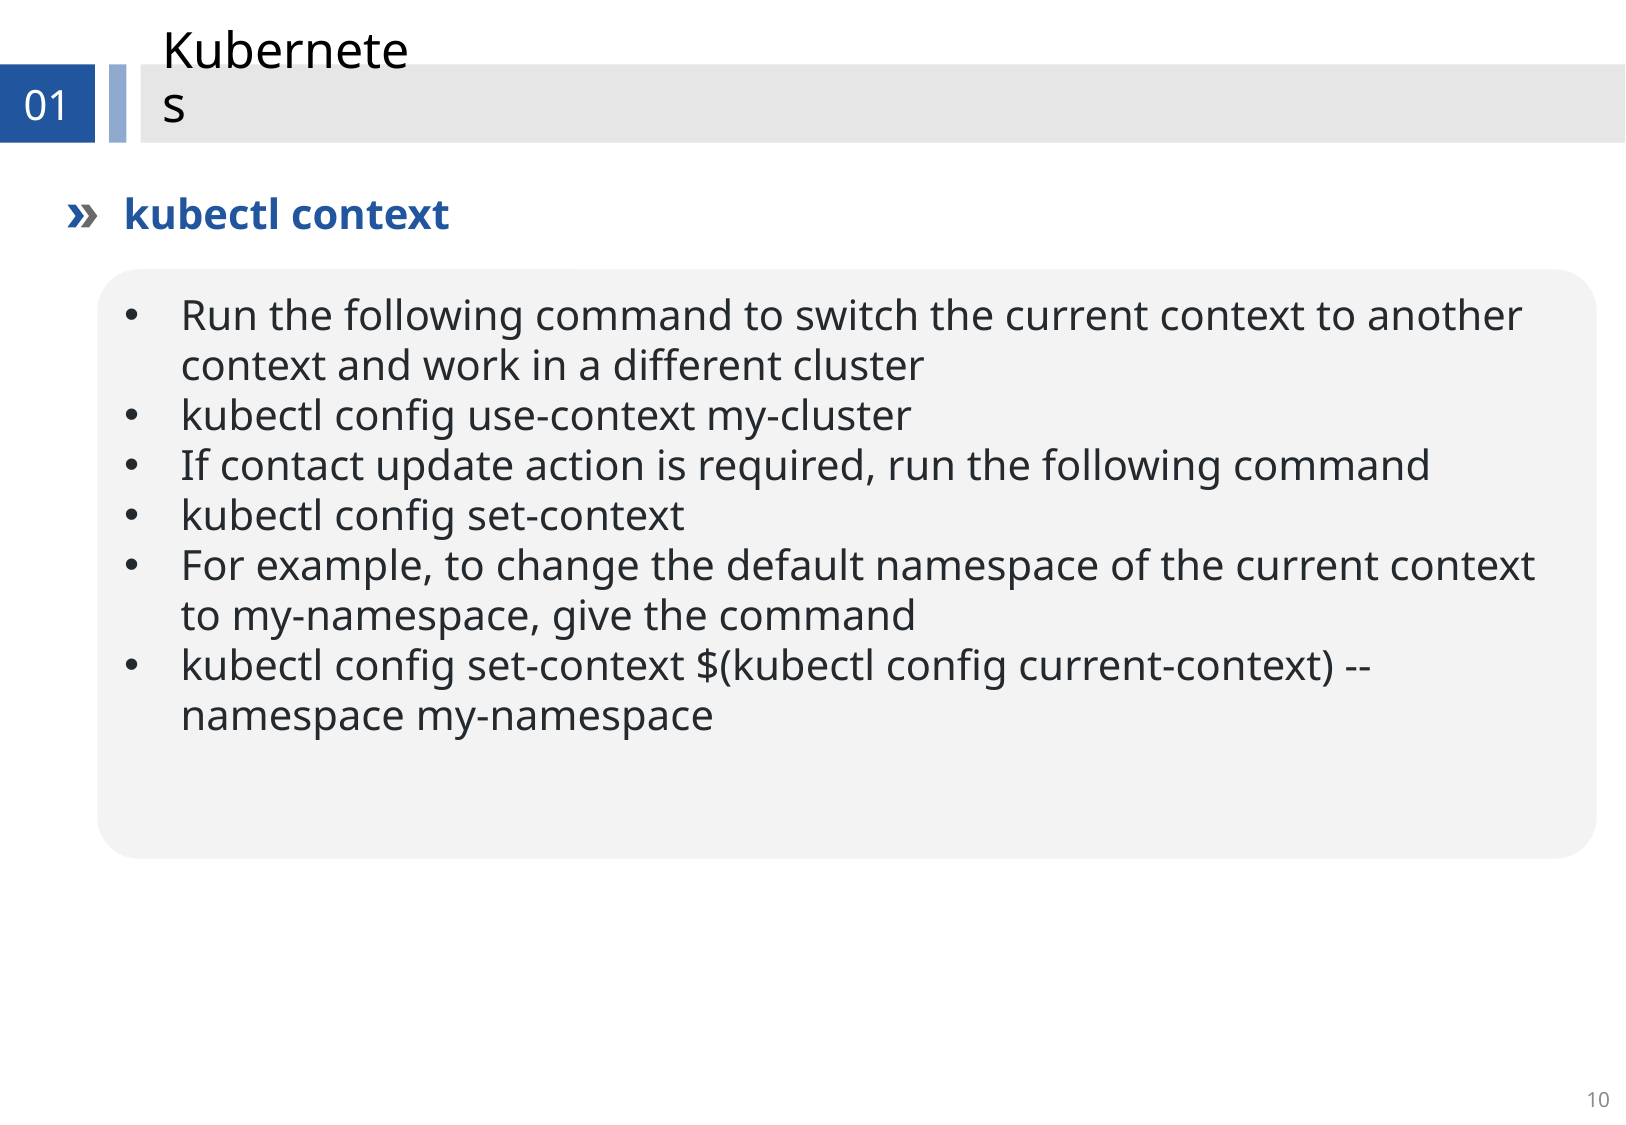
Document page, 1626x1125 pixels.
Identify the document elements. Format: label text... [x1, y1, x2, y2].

list kubectl context [123, 193, 1597, 239]
text_box Run the following command to switch the current context to another context and work in a different cluster kubectl config use-context my-cluster If contact update action is required, run the following command kubectl config set-context For example, to change the default namespace of the current context to my-namespace, give the command kubectl config set-context $(kubectl config current-context) --namespace my-namespace [96, 268, 1598, 860]
slide_number 10 [1455, 1070, 1625, 1125]
title Kubernetes [162, 78, 419, 134]
list 01 [12, 83, 83, 130]
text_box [67, 204, 98, 228]
